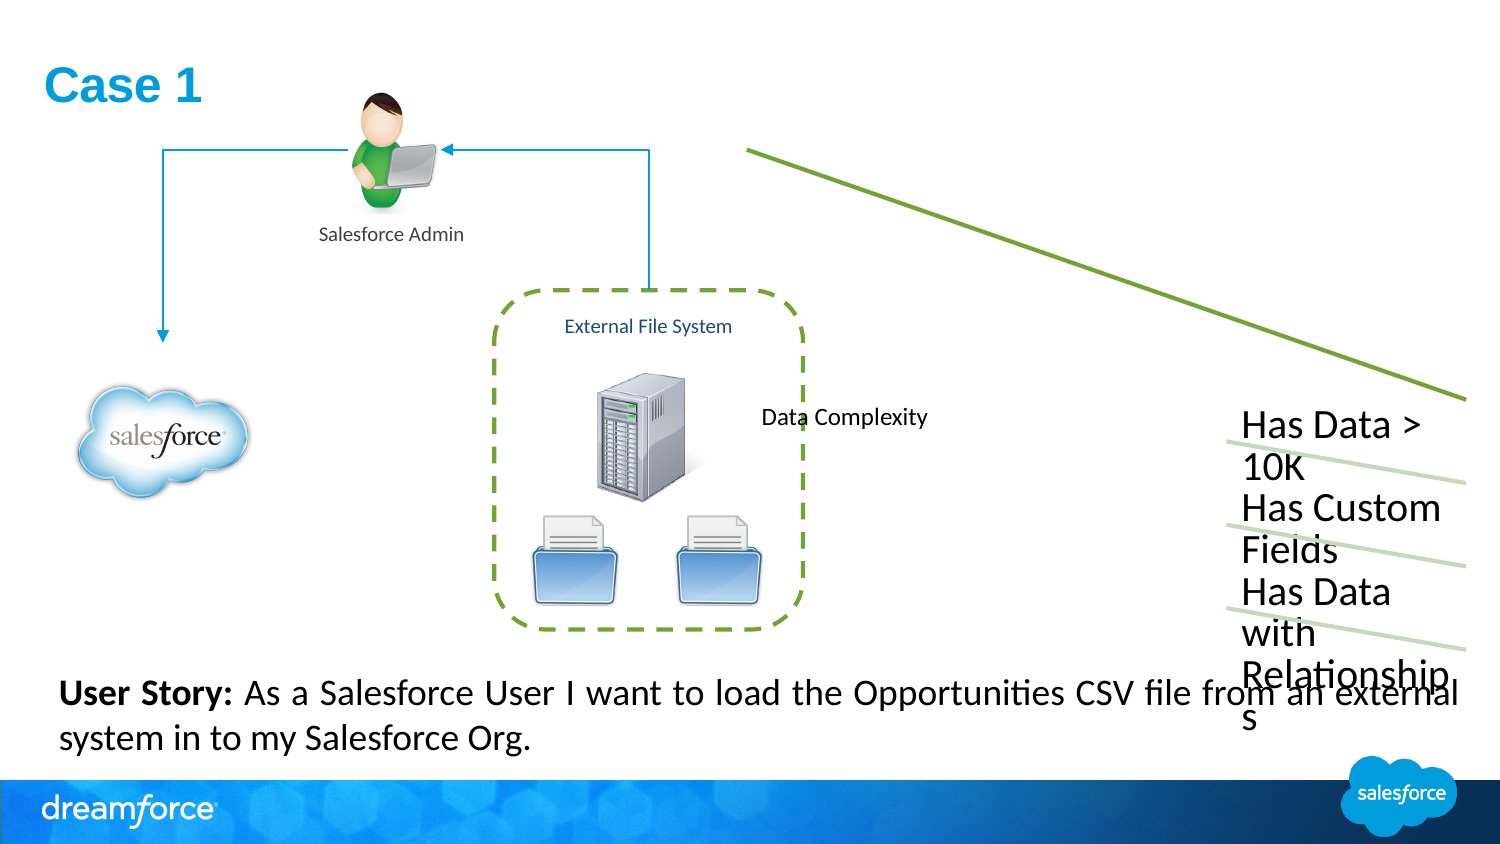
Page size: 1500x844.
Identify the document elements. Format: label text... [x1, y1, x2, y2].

title Case 1 [44, 0, 1457, 113]
picture [1383, 792, 1391, 797]
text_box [474, 115, 616, 325]
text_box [162, 149, 349, 343]
picture [51, 342, 274, 543]
picture [0, 766, 1500, 844]
picture [290, 780, 304, 784]
picture [1369, 791, 1375, 799]
picture [1394, 791, 1400, 799]
picture [1437, 792, 1445, 797]
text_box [493, 290, 741, 630]
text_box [746, 149, 1467, 650]
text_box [303, 85, 486, 255]
text_box User Story: As a Salesforce User I want to load the Opportunities CSV file from an external system in to my Salesforce Org. [43, 660, 1476, 766]
